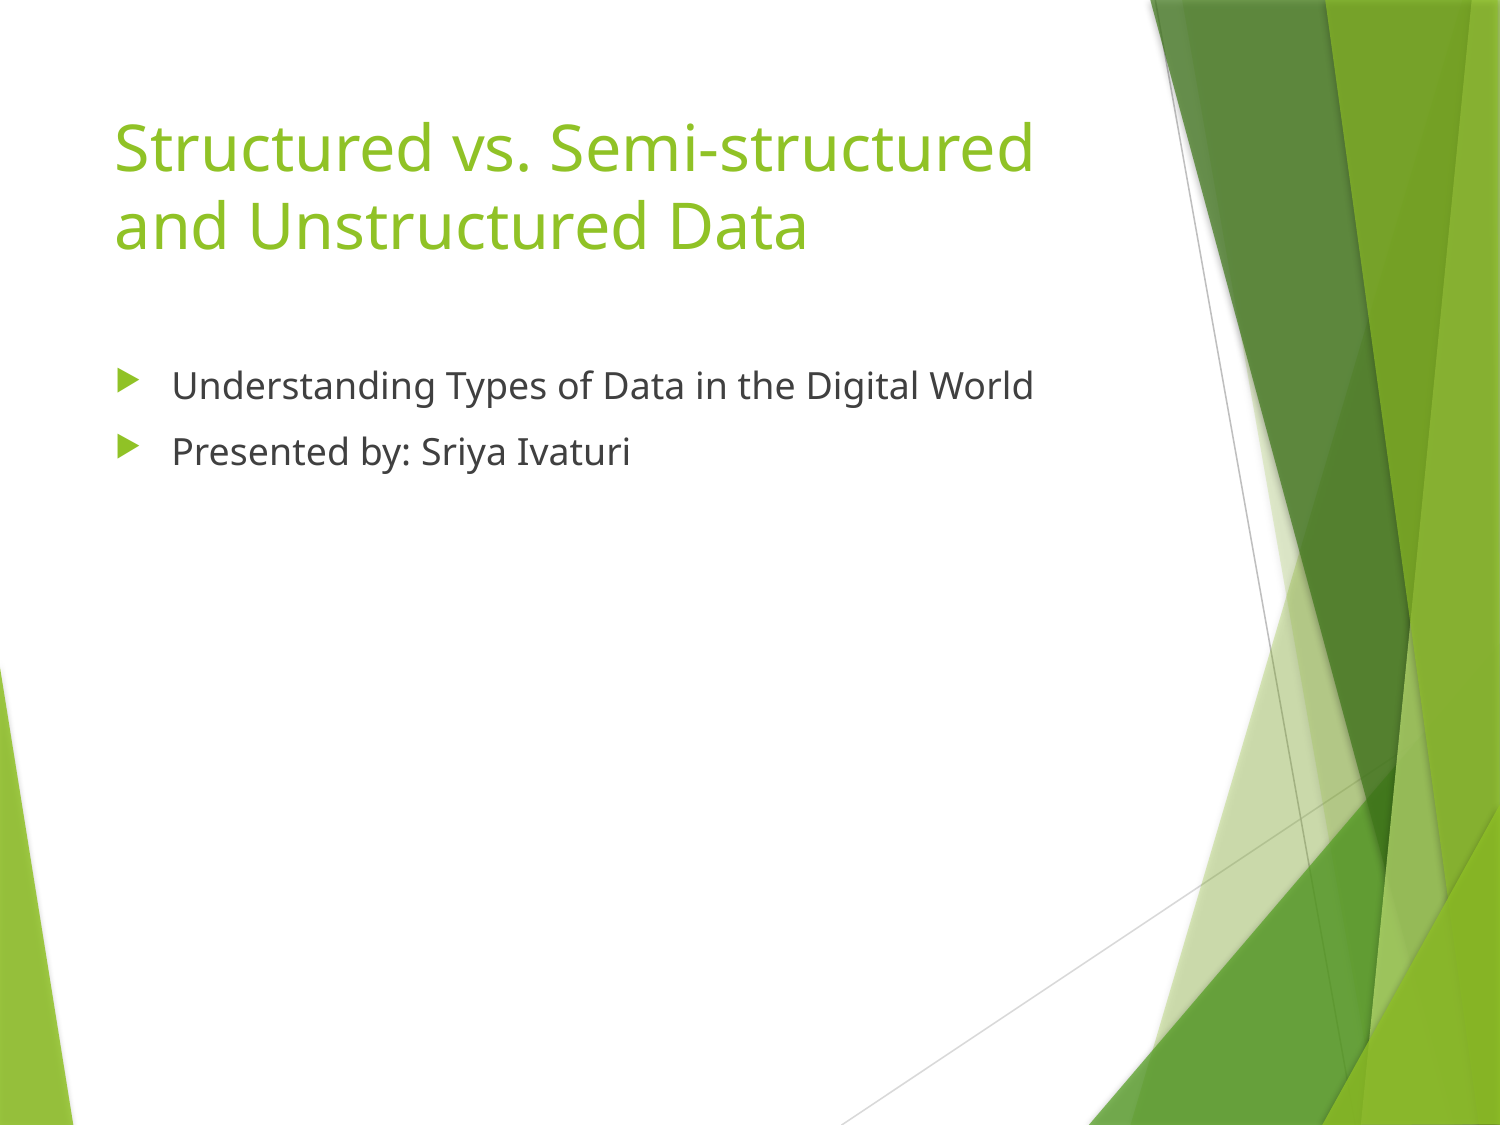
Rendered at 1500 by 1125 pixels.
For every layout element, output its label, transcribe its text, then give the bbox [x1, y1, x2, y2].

title Structured vs. Semi-structured and Unstructured Data [99, 99, 1142, 317]
list Understanding Types of Data in the Digital World Presented by: Sriya Ivaturi [99, 354, 1142, 992]
